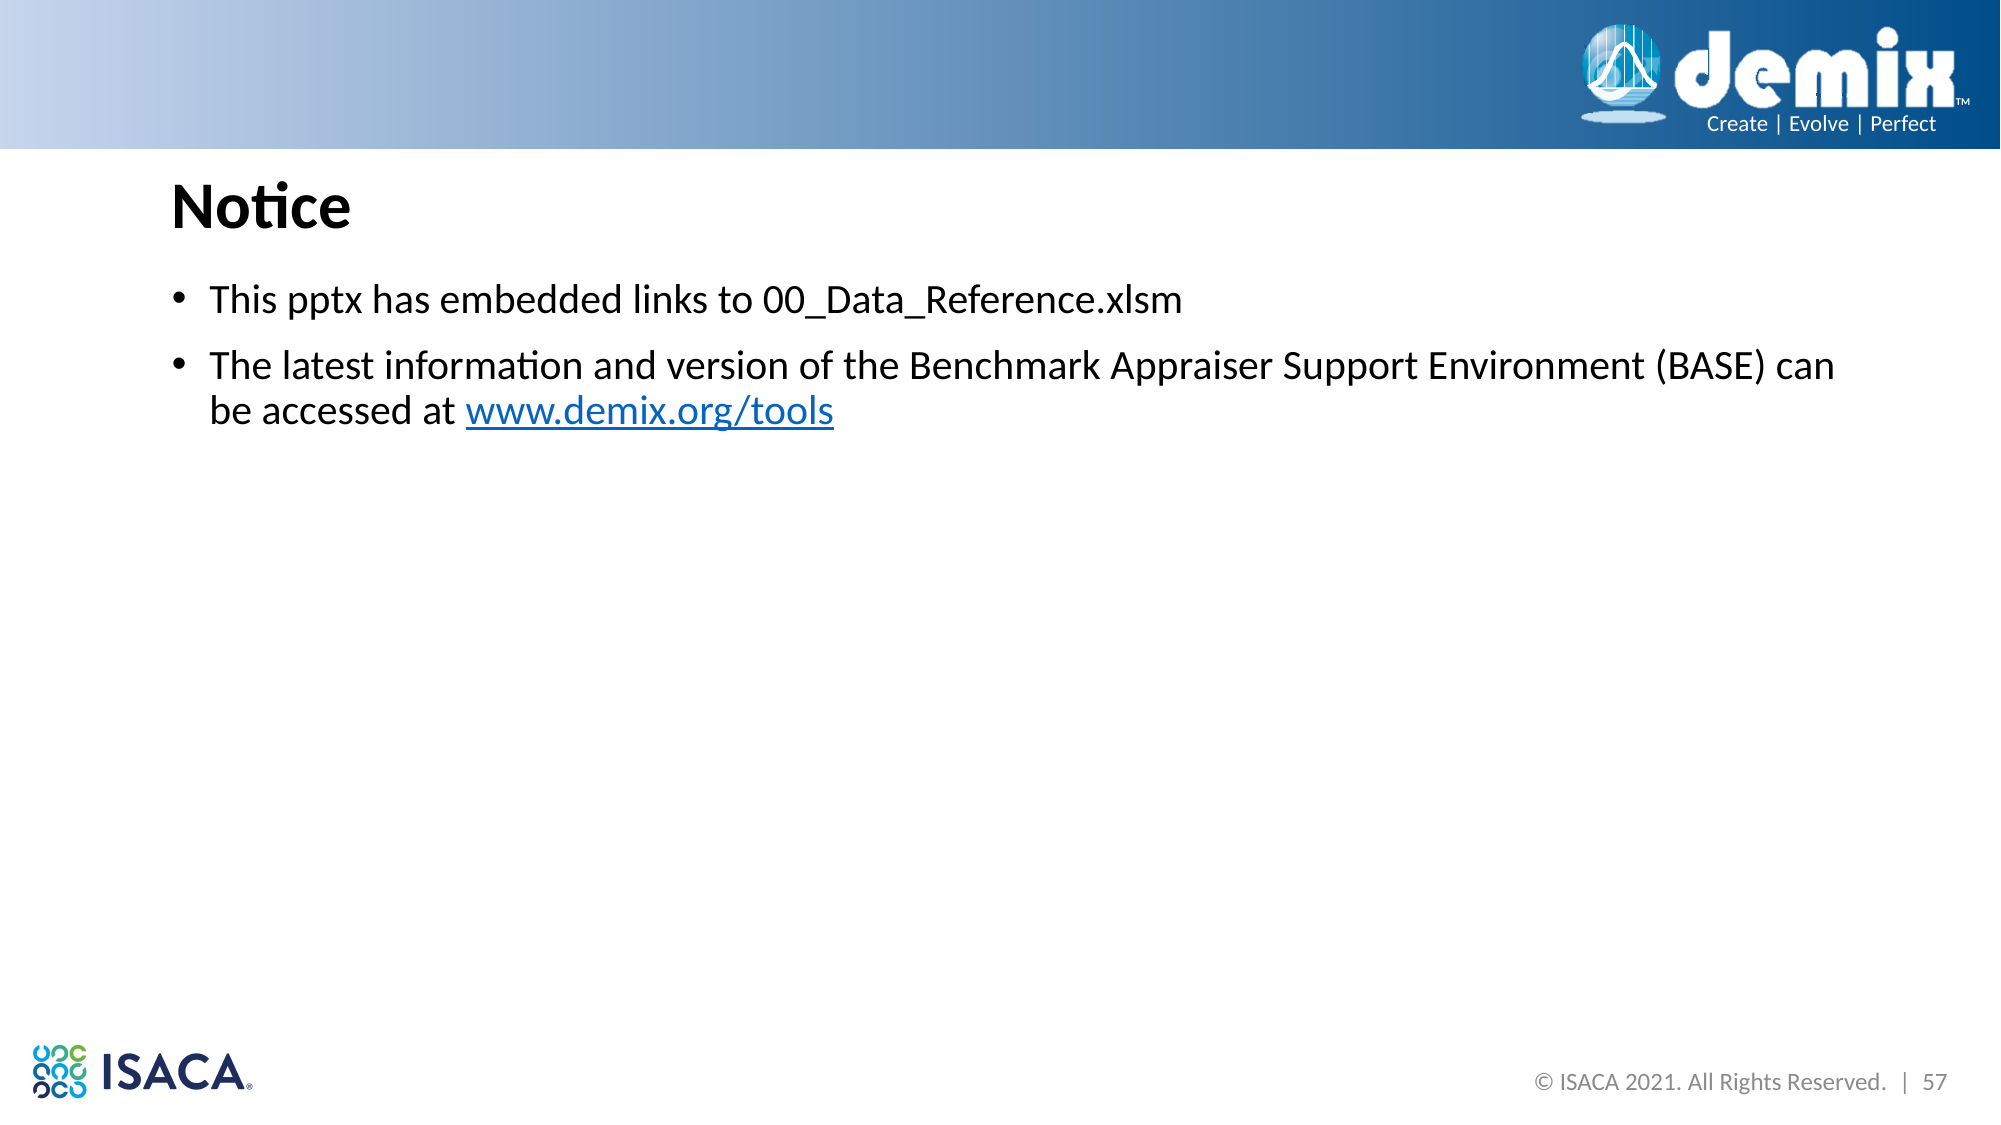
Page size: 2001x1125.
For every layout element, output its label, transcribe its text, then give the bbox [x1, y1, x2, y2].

picture [1549, 3, 2000, 153]
list This pptx has embedded links to 00_Data_Reference.xlsm The latest information and version of the Benchmark Appraiser Support Environment (BASE) can be accessed at www.demix.org/tools [156, 270, 1863, 1014]
title Notice [156, 157, 1863, 257]
picture [29, 1043, 255, 1103]
